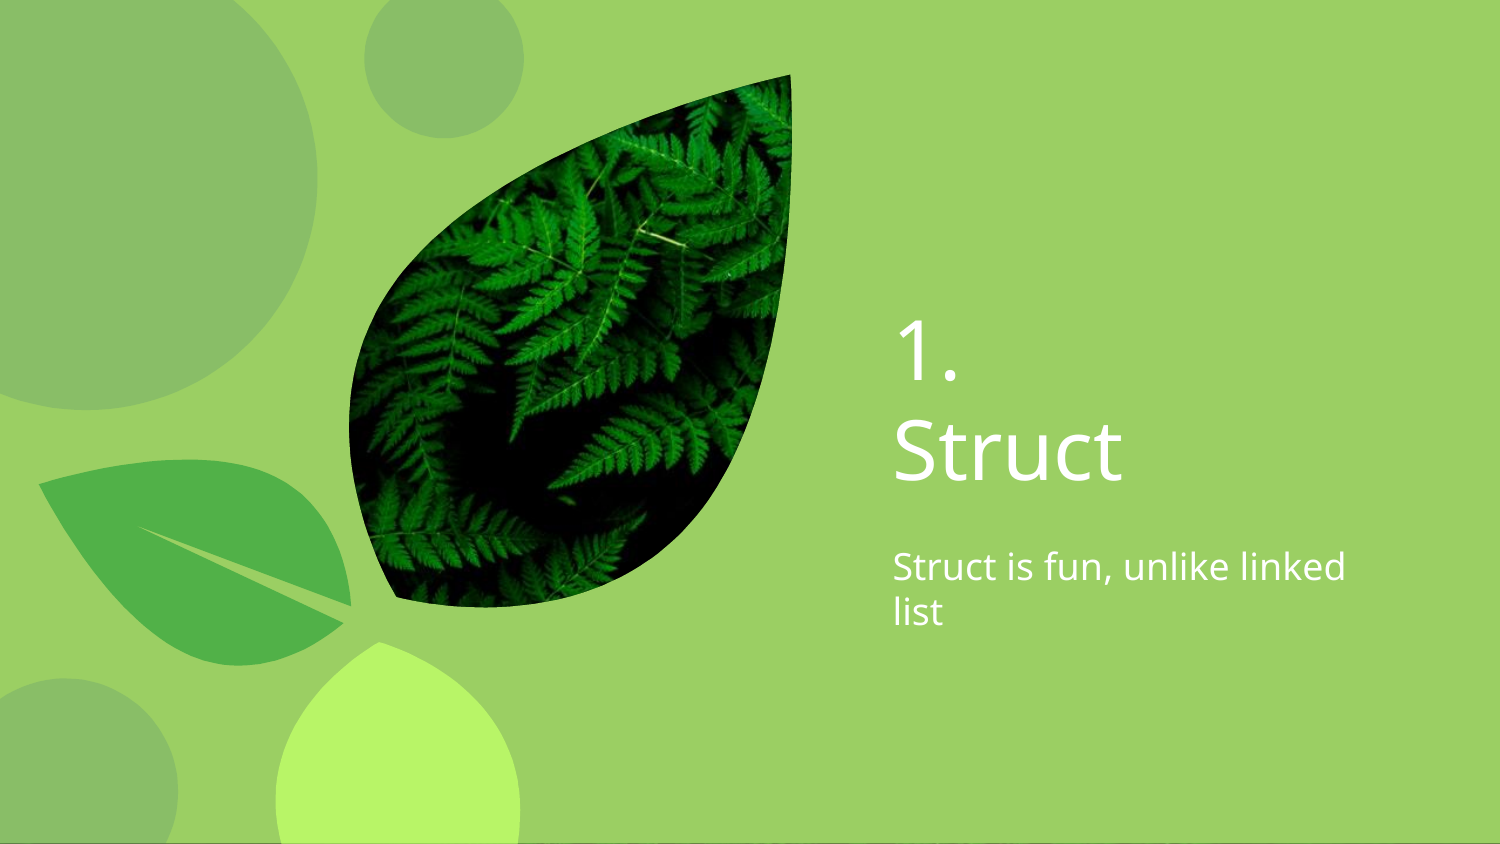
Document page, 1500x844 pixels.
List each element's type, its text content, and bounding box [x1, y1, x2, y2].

picture [349, 75, 792, 607]
subtitle Struct is fun, unlike linked list [877, 528, 1388, 658]
title 1. Struct [877, 322, 1388, 513]
